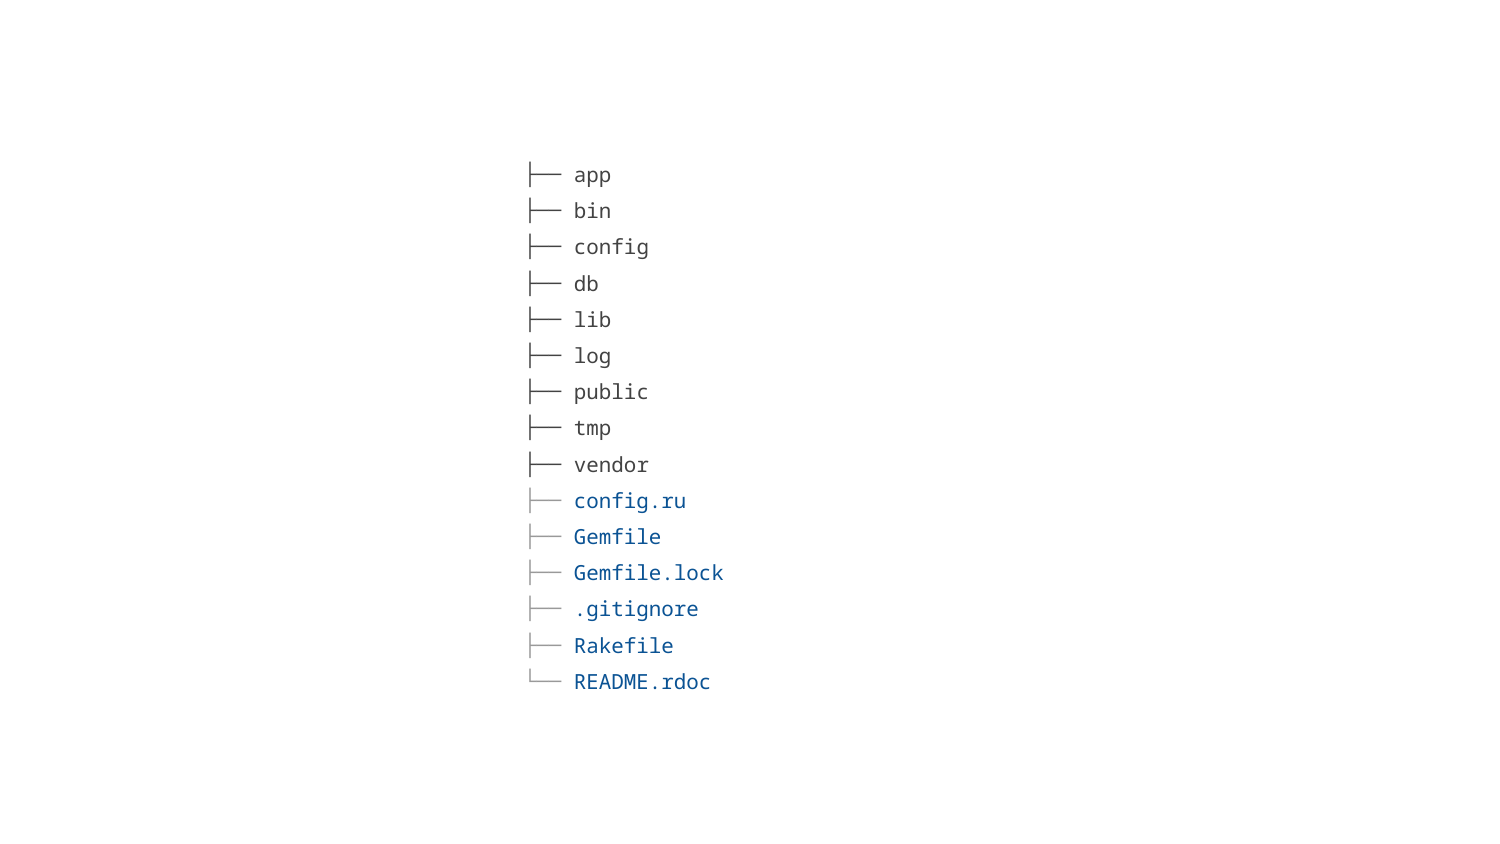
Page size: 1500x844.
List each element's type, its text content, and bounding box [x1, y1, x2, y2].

text_box ├── app ├── bin ├── config ├── db ├── lib ├── log ├── public ├── tmp ├── vendor ├── config.ru ├── Gemfile ├── Gemfile.lock ├── .gitignore ├── Rakefile └── README.rdoc [508, 80, 1049, 764]
